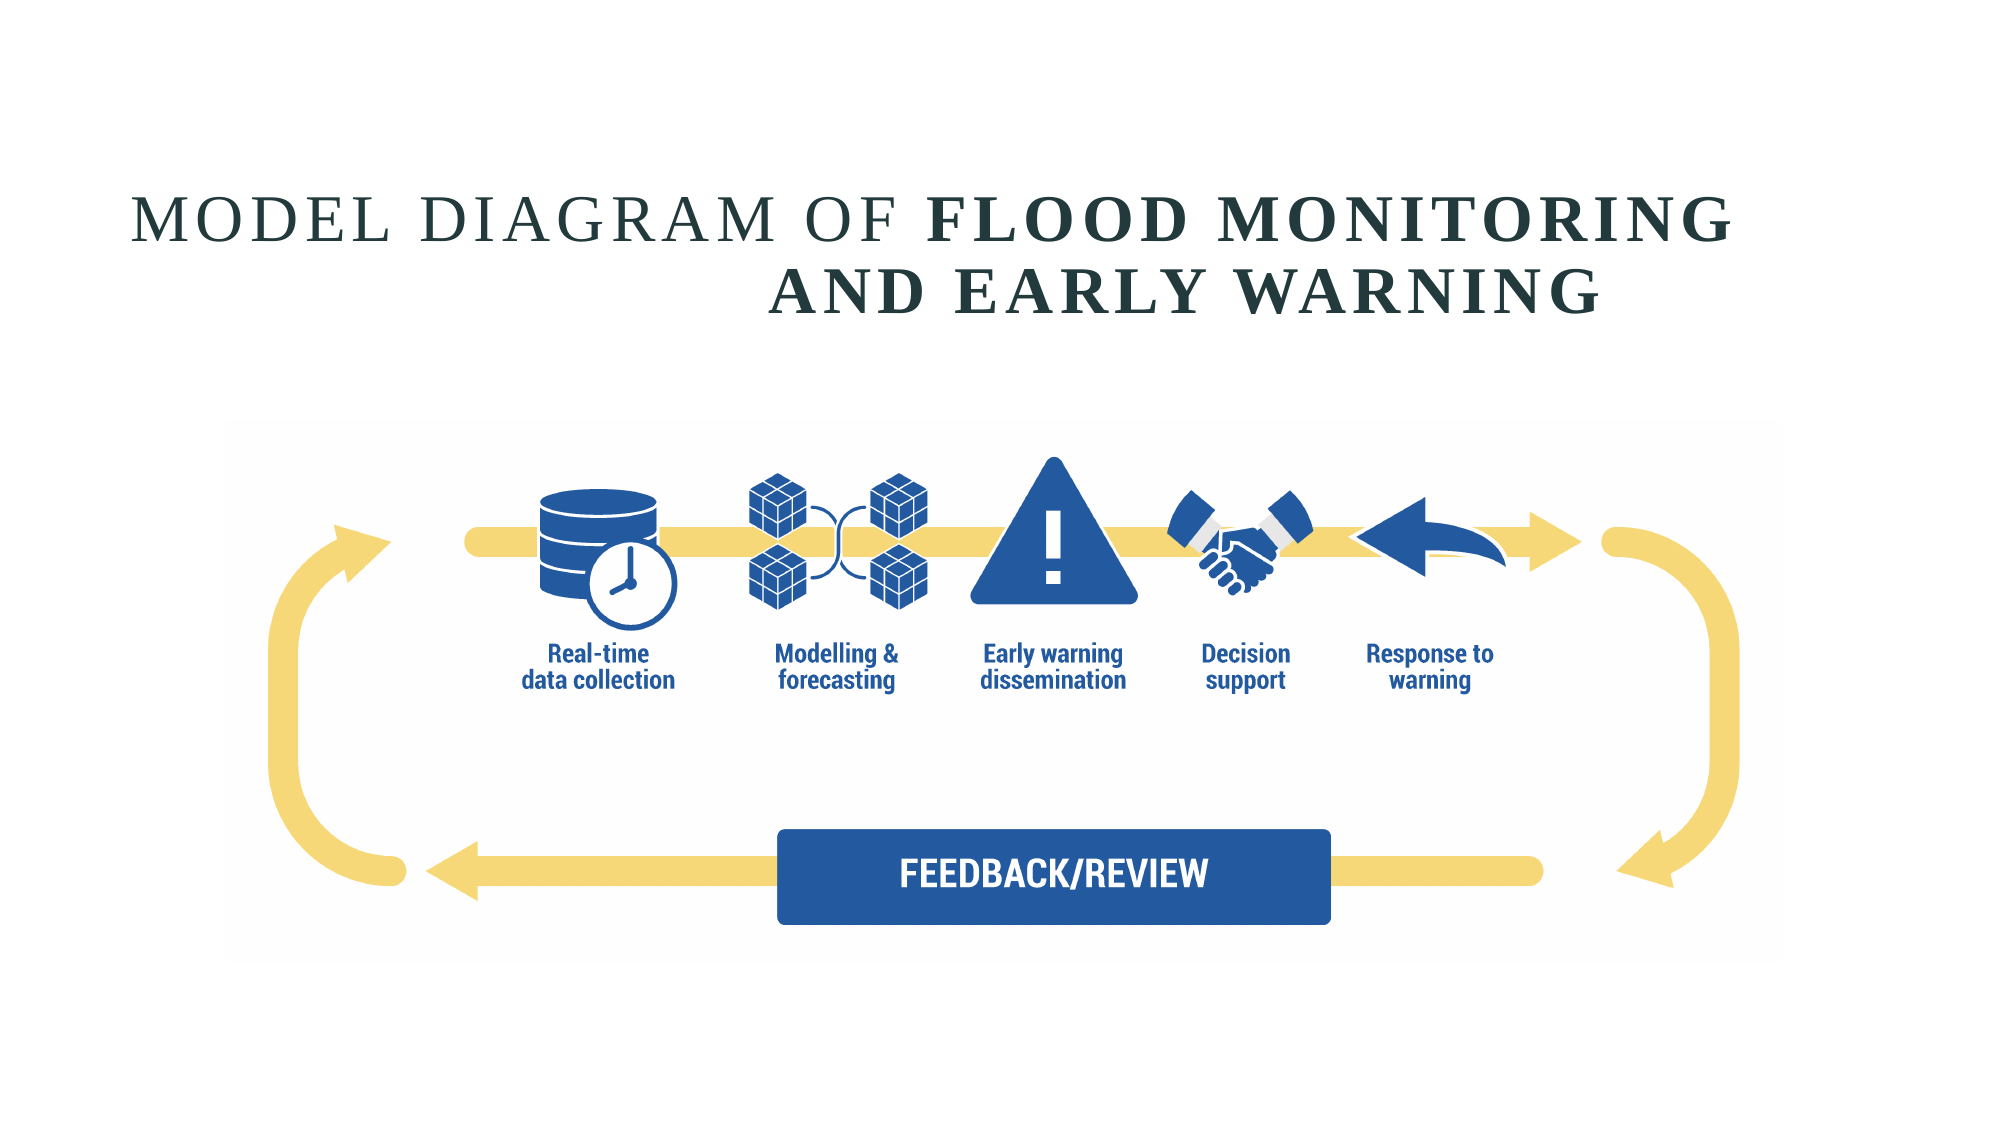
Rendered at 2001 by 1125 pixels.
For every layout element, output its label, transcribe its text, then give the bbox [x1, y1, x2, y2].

title Model diagram of FLOOD MONITORING AND EARLY WARNING [111, 110, 1782, 336]
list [224, 419, 1782, 963]
